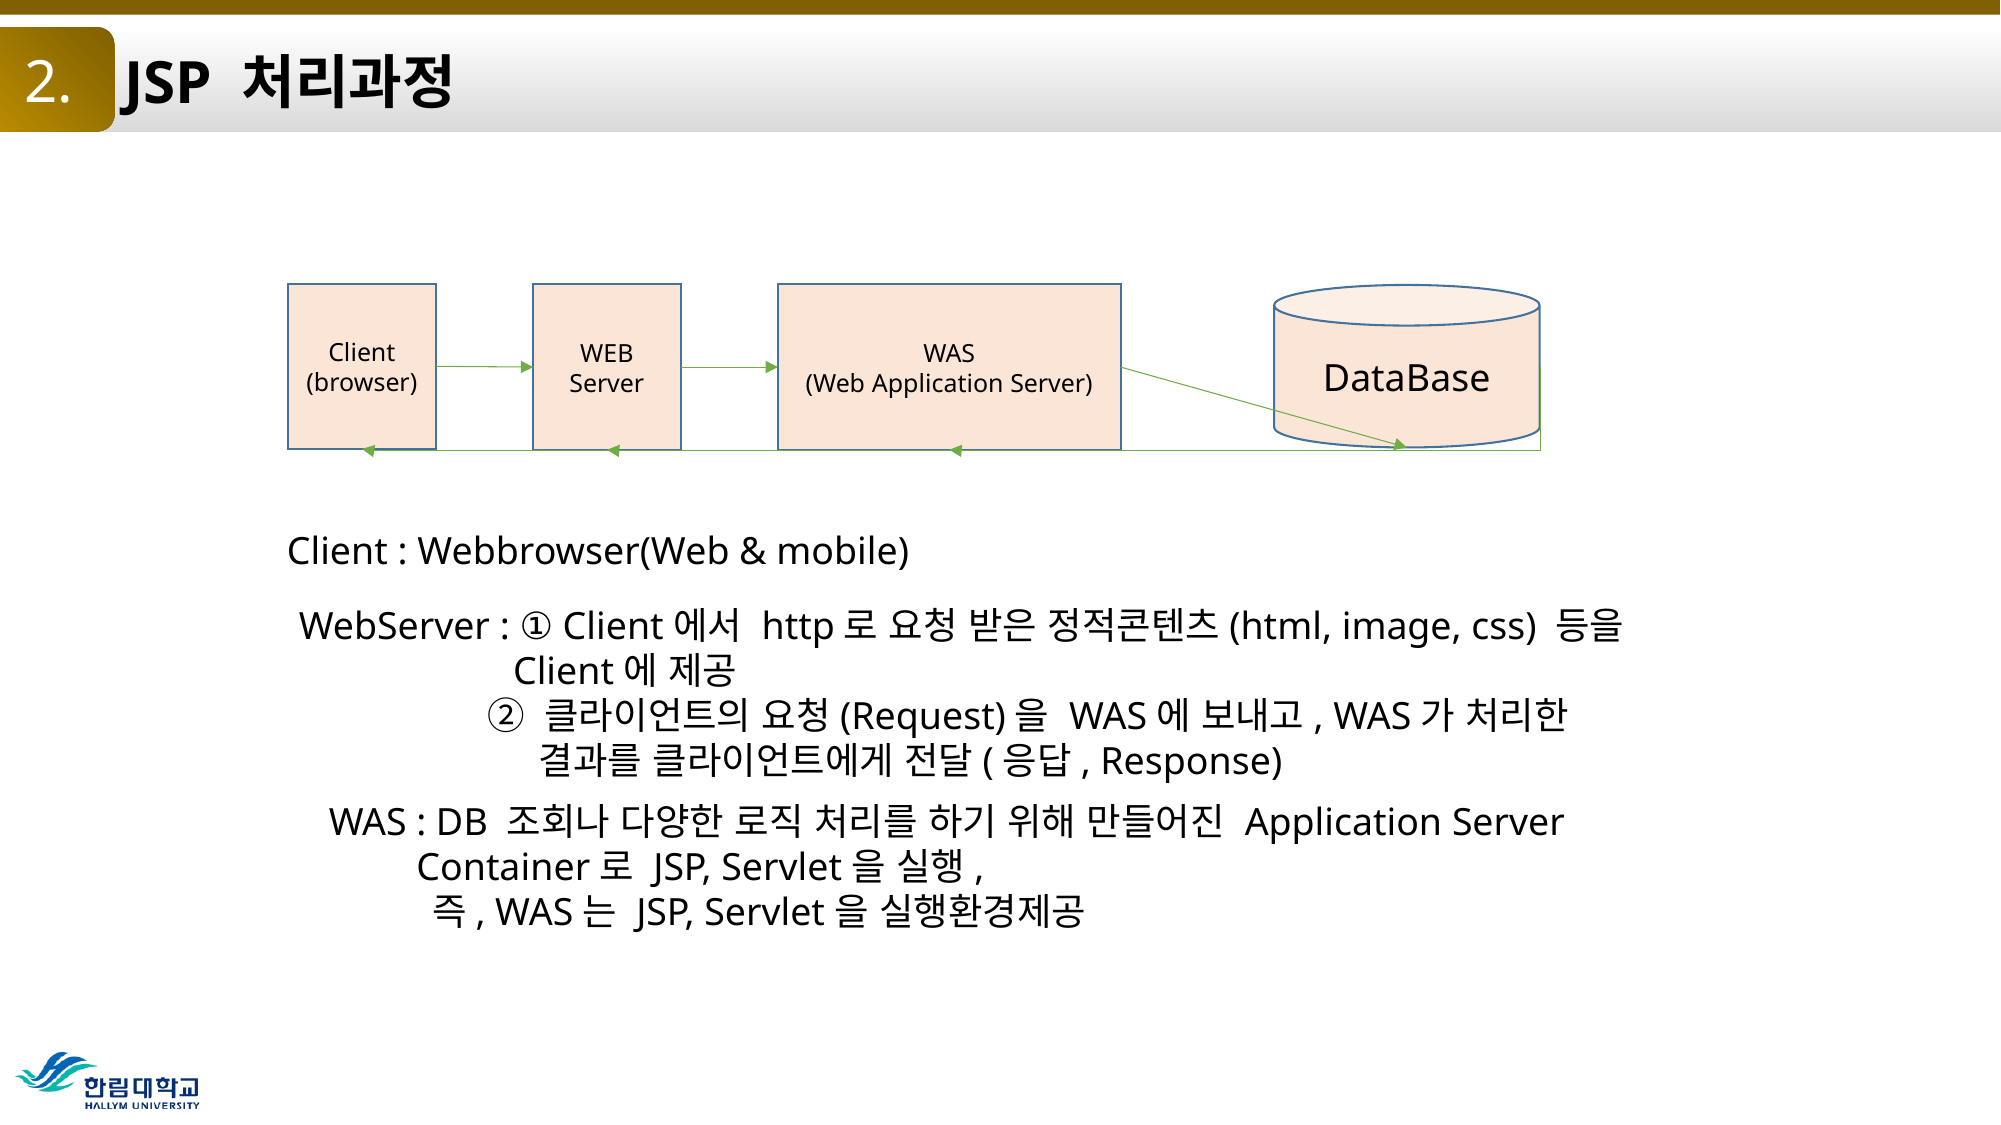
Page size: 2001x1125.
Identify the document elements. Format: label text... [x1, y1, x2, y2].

picture [15, 1051, 200, 1109]
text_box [1176, 219, 1180, 678]
text_box DataBase [1272, 283, 1541, 449]
text_box WEB Server [532, 283, 682, 450]
text_box Client : Webbrowser(Web & mobile) [781, 519, 925, 580]
text_box WebServer : ① Client에서 http로 요청 받은 정적콘텐츠(html, image, css) 등을 Client에 제공 ② 클라이언트의 요청(Request)을 WAS에 보내고, WAS가 처리한 결과를 클라이언트에게 전달(응답, Response) [283, 595, 1650, 835]
text_box WAS (Web Application Server) [781, 283, 1122, 450]
text_box [0, 0, 2000, 16]
text_box JSP 처리과정 [104, 28, 2000, 132]
text_box [14, 132, 1981, 1017]
text_box Client (browser) [287, 283, 437, 450]
text_box Client : Webbrowser(Web & mobile) [272, 519, 778, 580]
text_box WAS : DB 조회나 다양한 로직 처리를 하기 위해 만들어진 Application Server Container로 JSP, Servlet을 실행, 즉, WAS는 JSP, Servlet을 실행환경제공 [313, 790, 1581, 941]
text_box 2. [0, 25, 116, 133]
